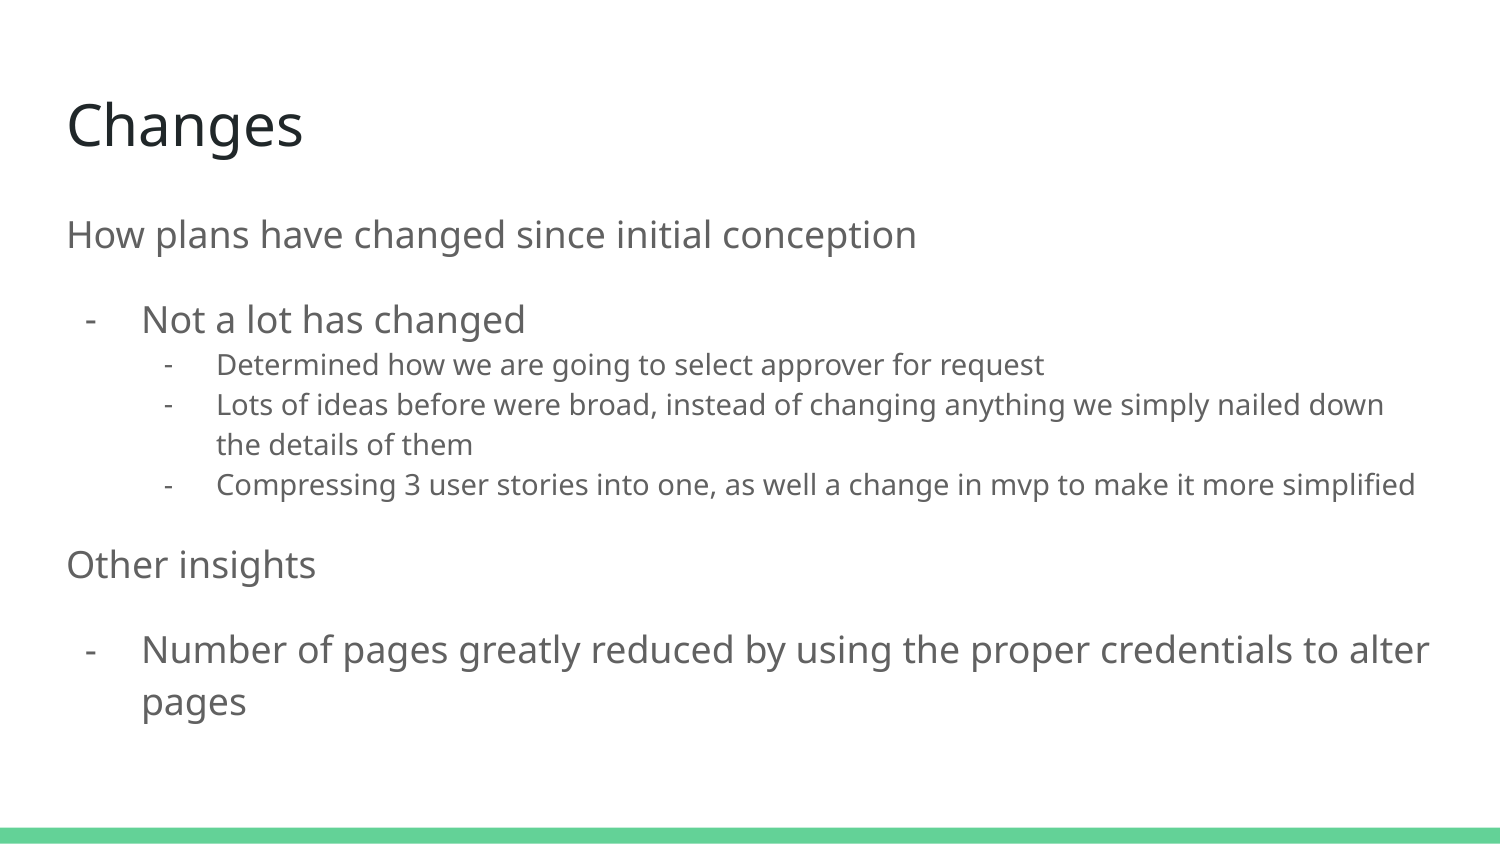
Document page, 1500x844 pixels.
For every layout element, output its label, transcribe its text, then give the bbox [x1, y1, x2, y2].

title Changes [51, 72, 1449, 167]
list How plans have changed since initial conception Not a lot has changed Determined how we are going to select approver for request Lots of ideas before were broad, instead of changing anything we simply nailed down the details of them Compressing 3 user stories into one, as well a change in mvp to make it more simplified Other insights Number of pages greatly reduced by using the proper credentials to alter pages [51, 189, 1449, 750]
